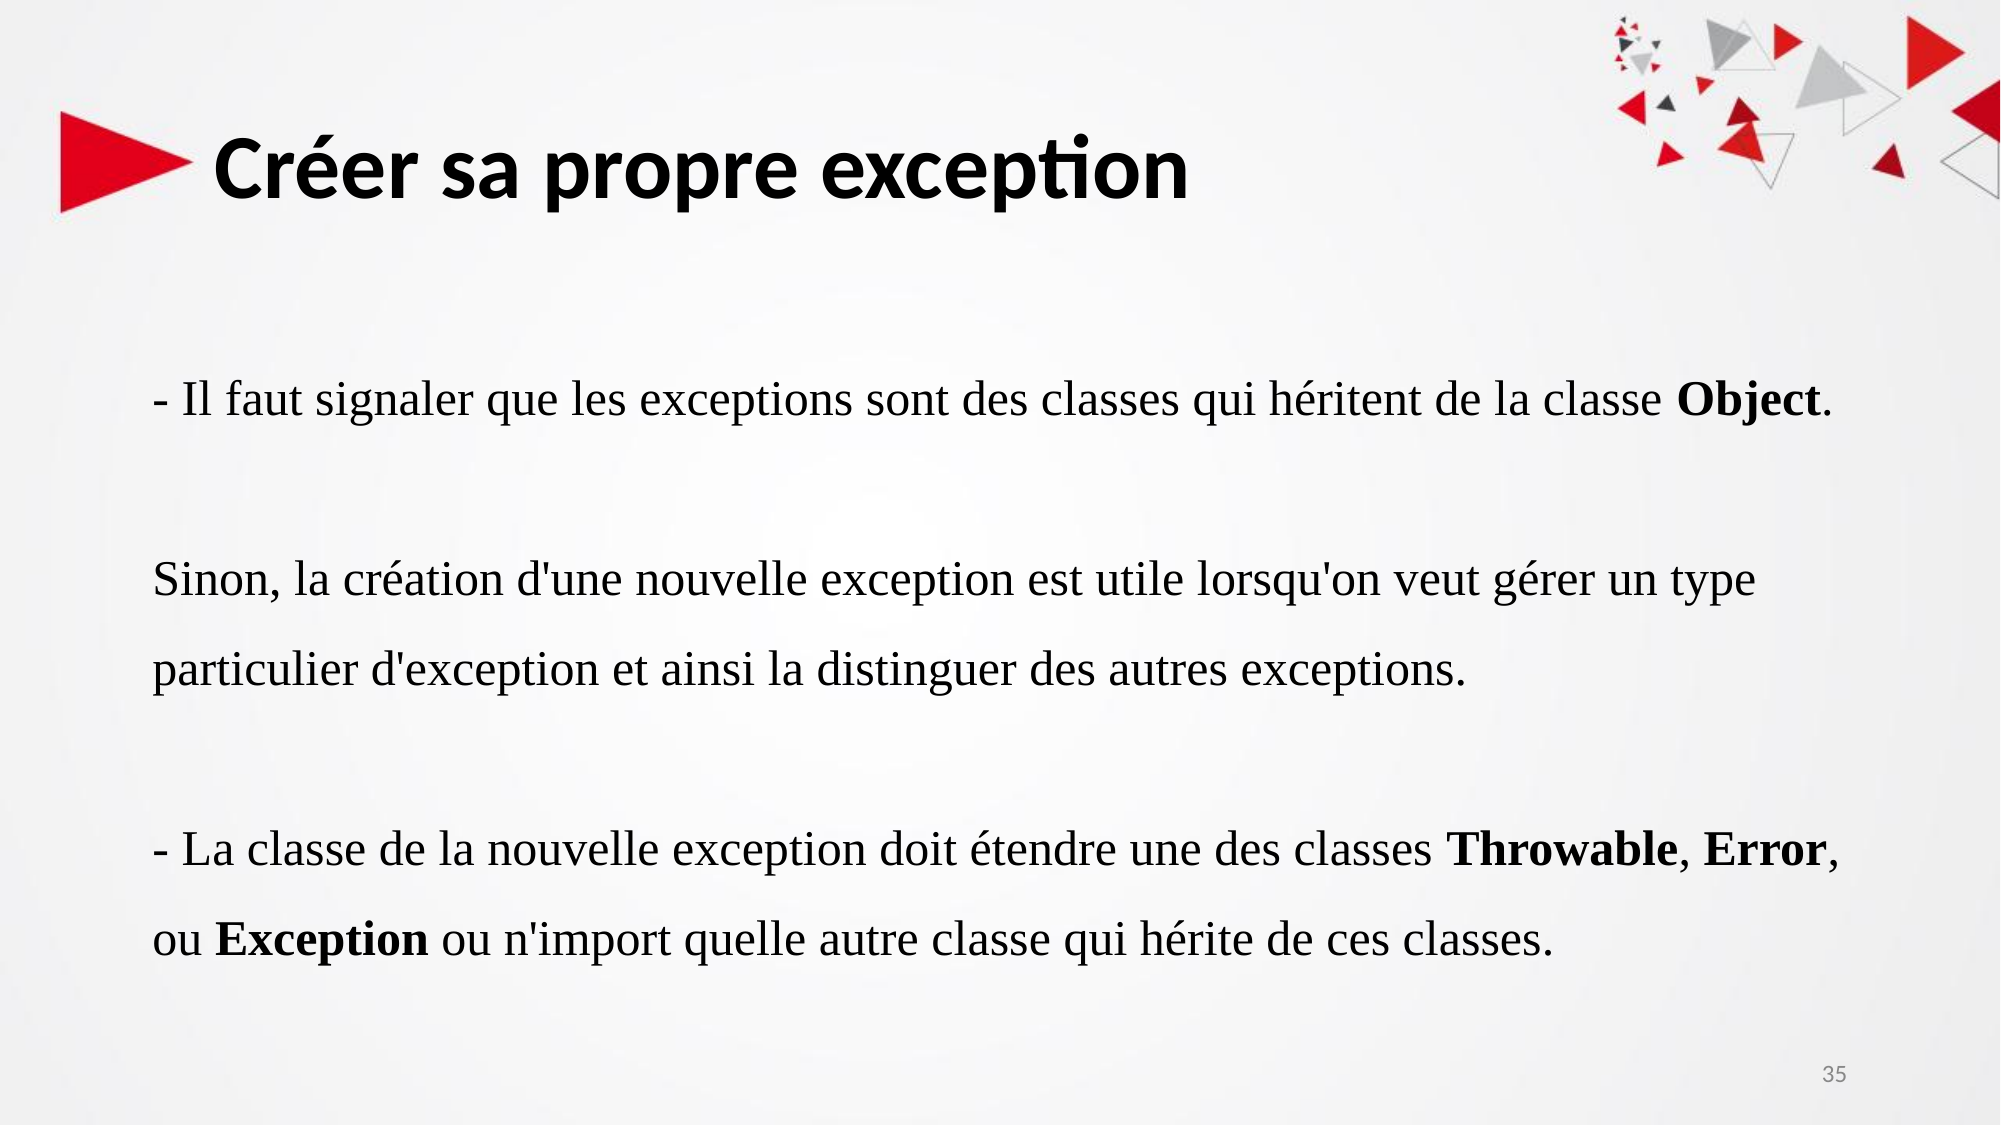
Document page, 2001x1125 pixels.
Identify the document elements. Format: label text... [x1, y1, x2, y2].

text_box - Il faut signaler que les exceptions sont des classes qui héritent de la classe Object. Sinon, la création d'une nouvelle exception est utile lorsqu'on veut gérer un type particulier d'exception et ainsi la distinguer des autres exceptions. - La classe de la nouvelle exception doit étendre une des classes Throwable, Error, ou Exception ou n'import quelle autre classe qui hérite de ces classes. [137, 327, 1863, 969]
title Créer sa propre exception [137, 59, 1863, 278]
picture [0, 0, 2001, 1125]
slide_number 35 [1412, 1042, 1863, 1103]
